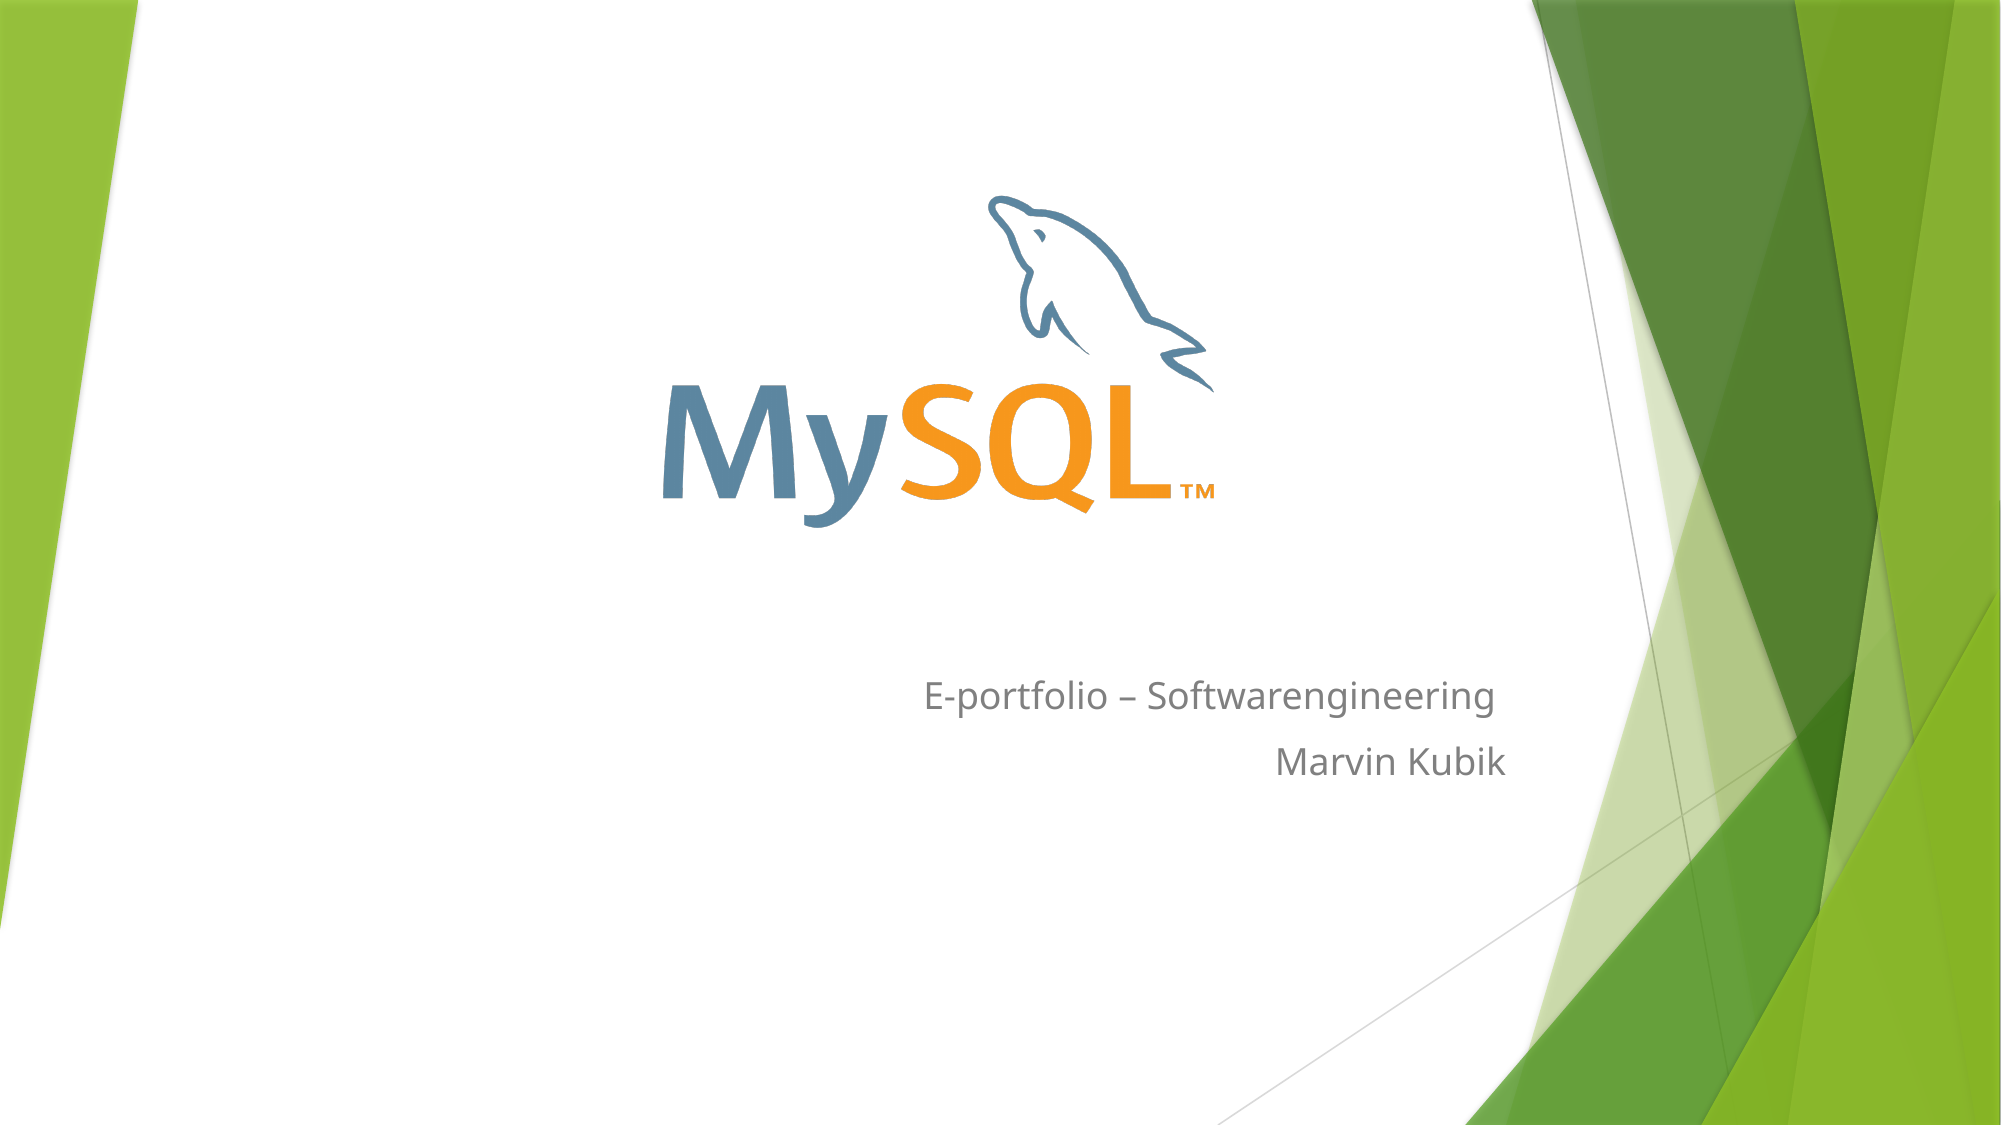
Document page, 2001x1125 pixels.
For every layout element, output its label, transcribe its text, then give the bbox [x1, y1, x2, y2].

subtitle E-portfolio – Softwarengineering Marvin Kubik [247, 664, 1522, 845]
picture [554, 107, 1340, 592]
